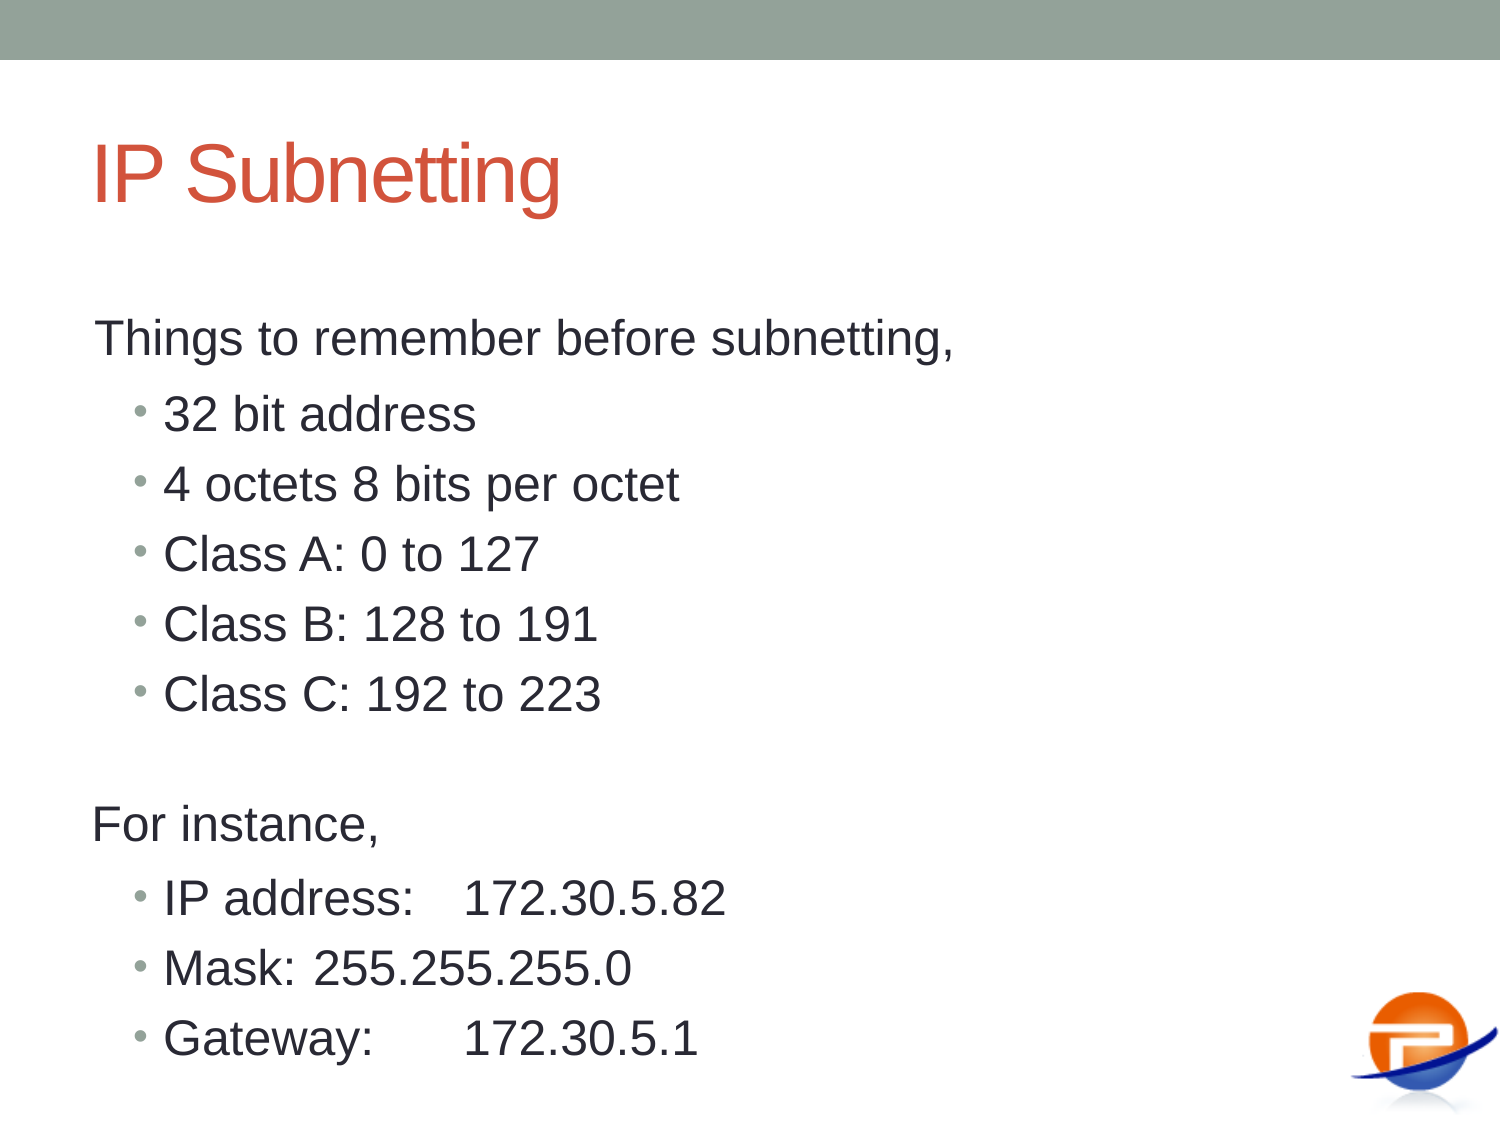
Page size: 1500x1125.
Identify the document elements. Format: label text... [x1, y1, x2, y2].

text_box For instance, [76, 783, 396, 859]
text_box Things to remember before subnetting, [79, 297, 971, 373]
text_box IP address: 172.30.5.82 Mask: 255.255.255.0 Gateway: 172.30.5.1 [118, 788, 1468, 1125]
list 32 bit address 4 octets 8 bits per octet Class A: 0 to 127 Class B: 128 to 191 Class C: 192 to 223 [118, 373, 1469, 741]
title IP Subnetting [75, 87, 1425, 250]
picture [1350, 991, 1500, 1119]
